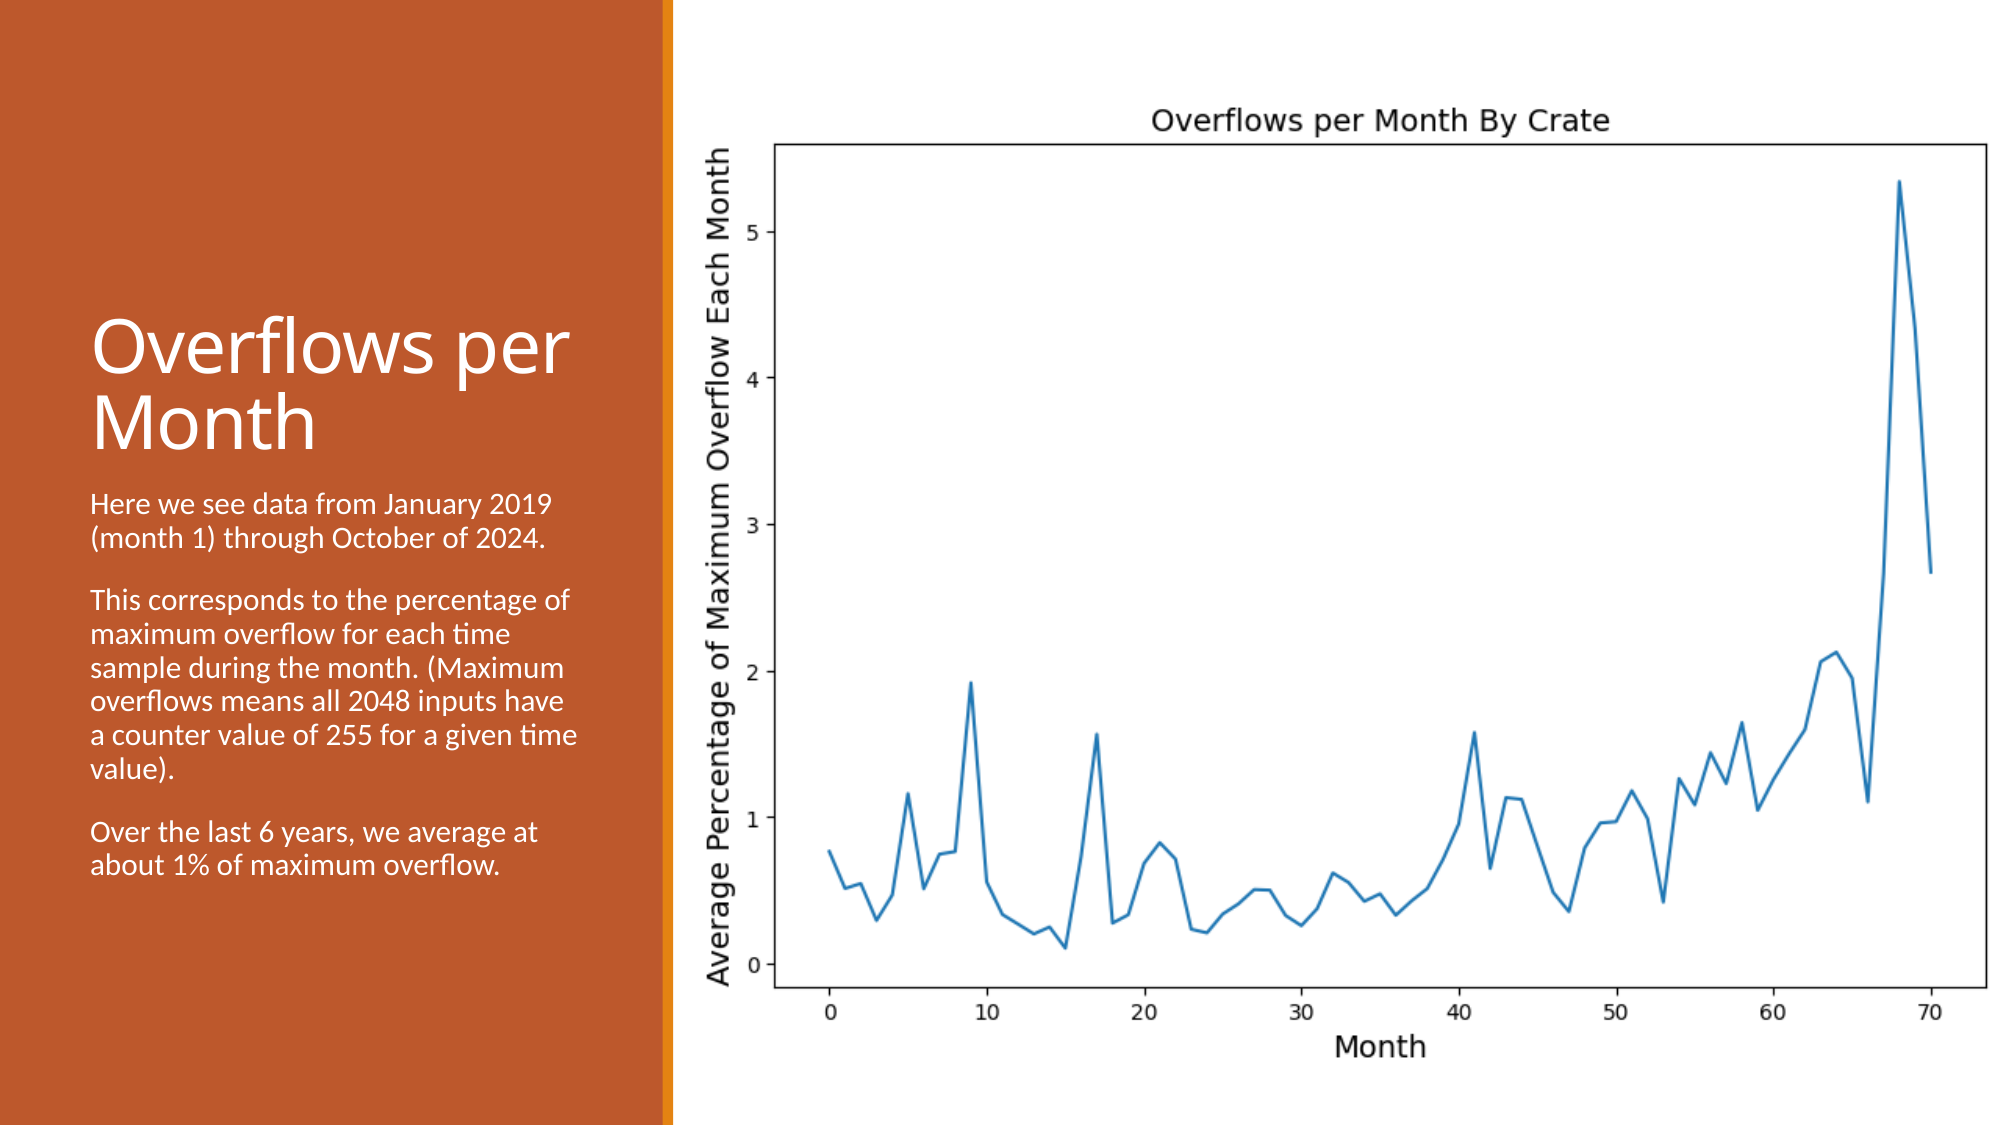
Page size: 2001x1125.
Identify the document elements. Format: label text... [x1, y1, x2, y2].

title Overflows per Month [75, 97, 600, 473]
picture [692, 96, 2000, 1078]
list Here we see data from January 2019 (month 1) through October of 2024. This corresponds to the percentage of maximum overflow for each time sample during the month. (Maximum overflows means all 2048 inputs have a counter value of 255 for a given time value). Over the last 6 years, we average at about 1% of maximum overflow. [75, 479, 600, 1035]
